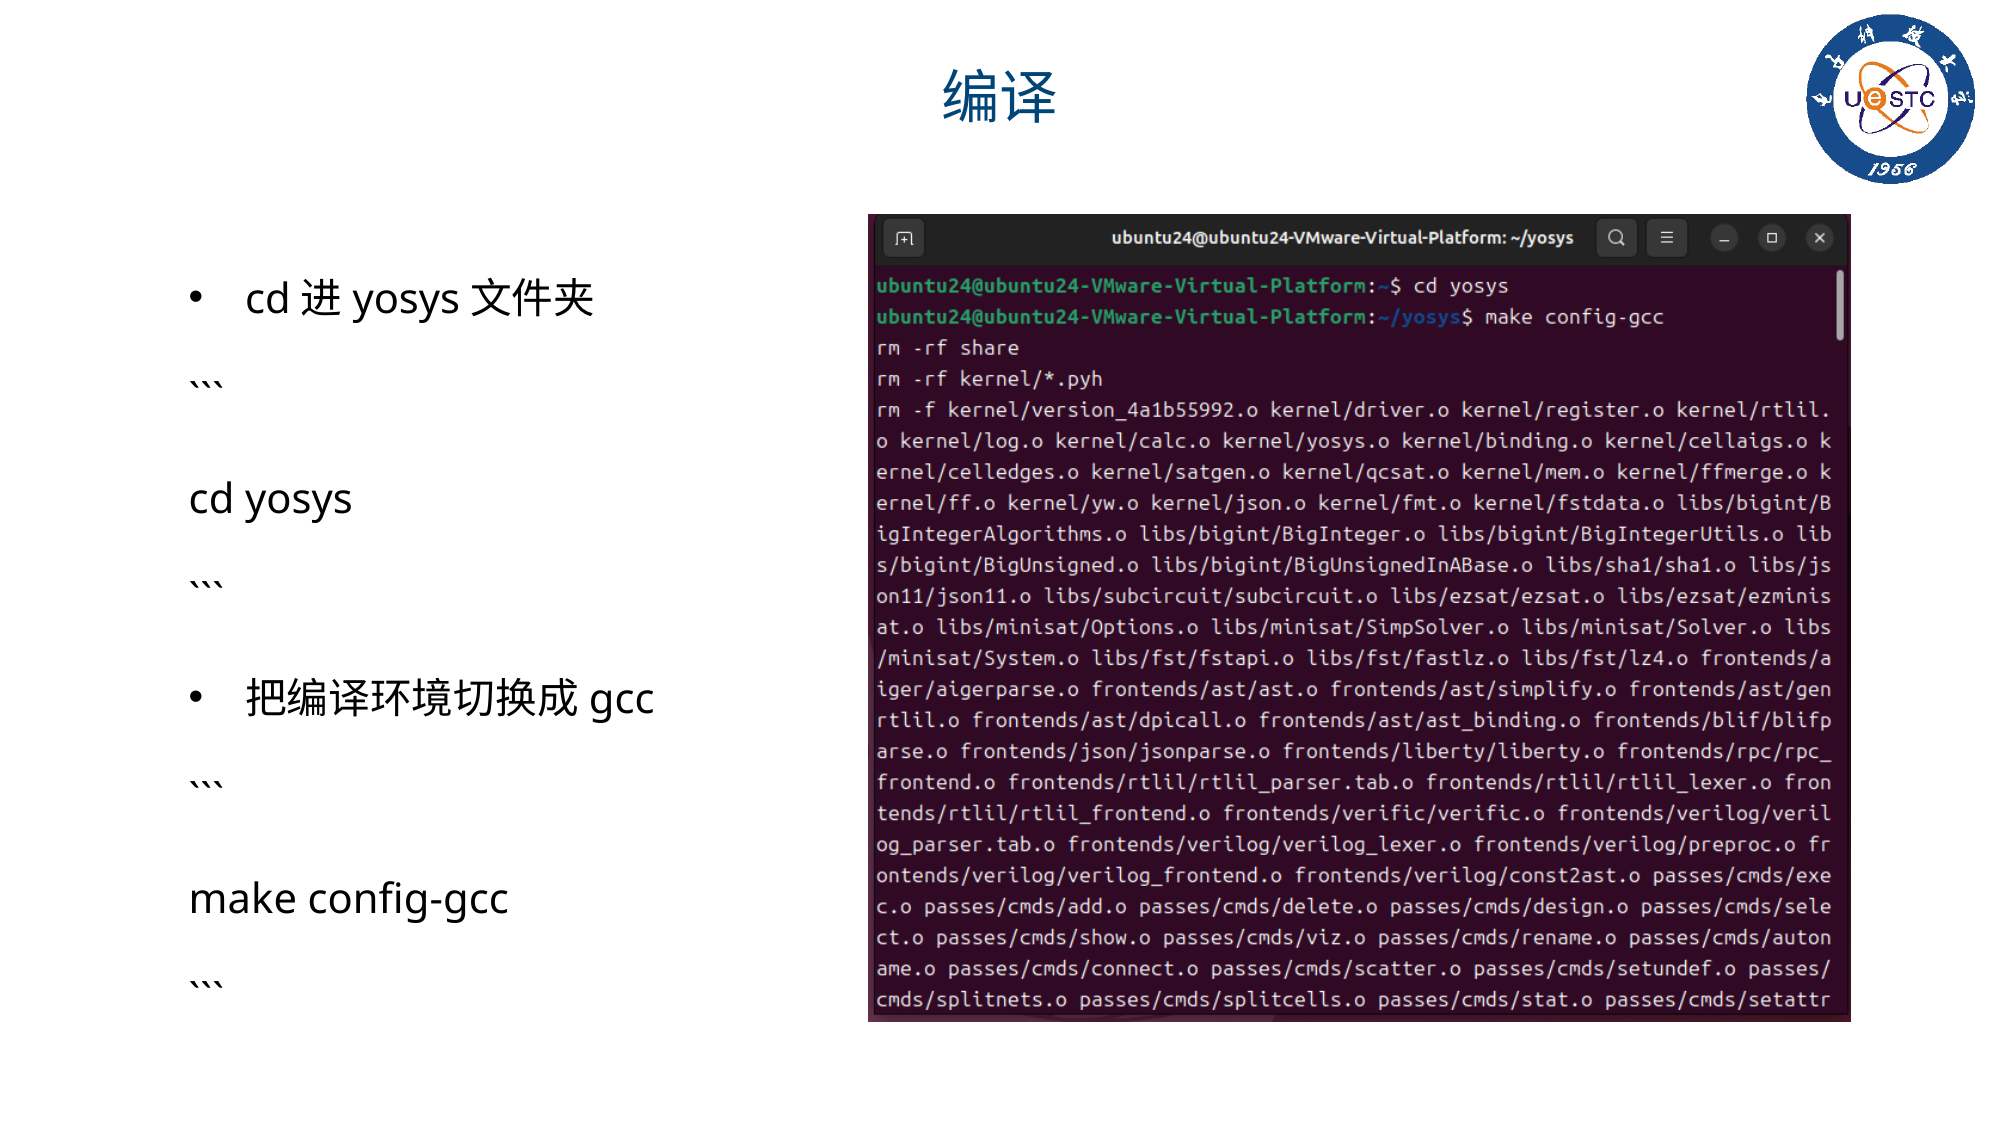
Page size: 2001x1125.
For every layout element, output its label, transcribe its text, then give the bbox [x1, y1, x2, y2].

picture [868, 213, 1851, 1022]
picture [1797, 4, 1986, 193]
text_box 编译 [536, 52, 1464, 138]
text_box cd进yosys文件夹 ``` cd yosys ``` 把编译环境切换成gcc ``` make config-gcc ``` [173, 214, 1464, 1030]
